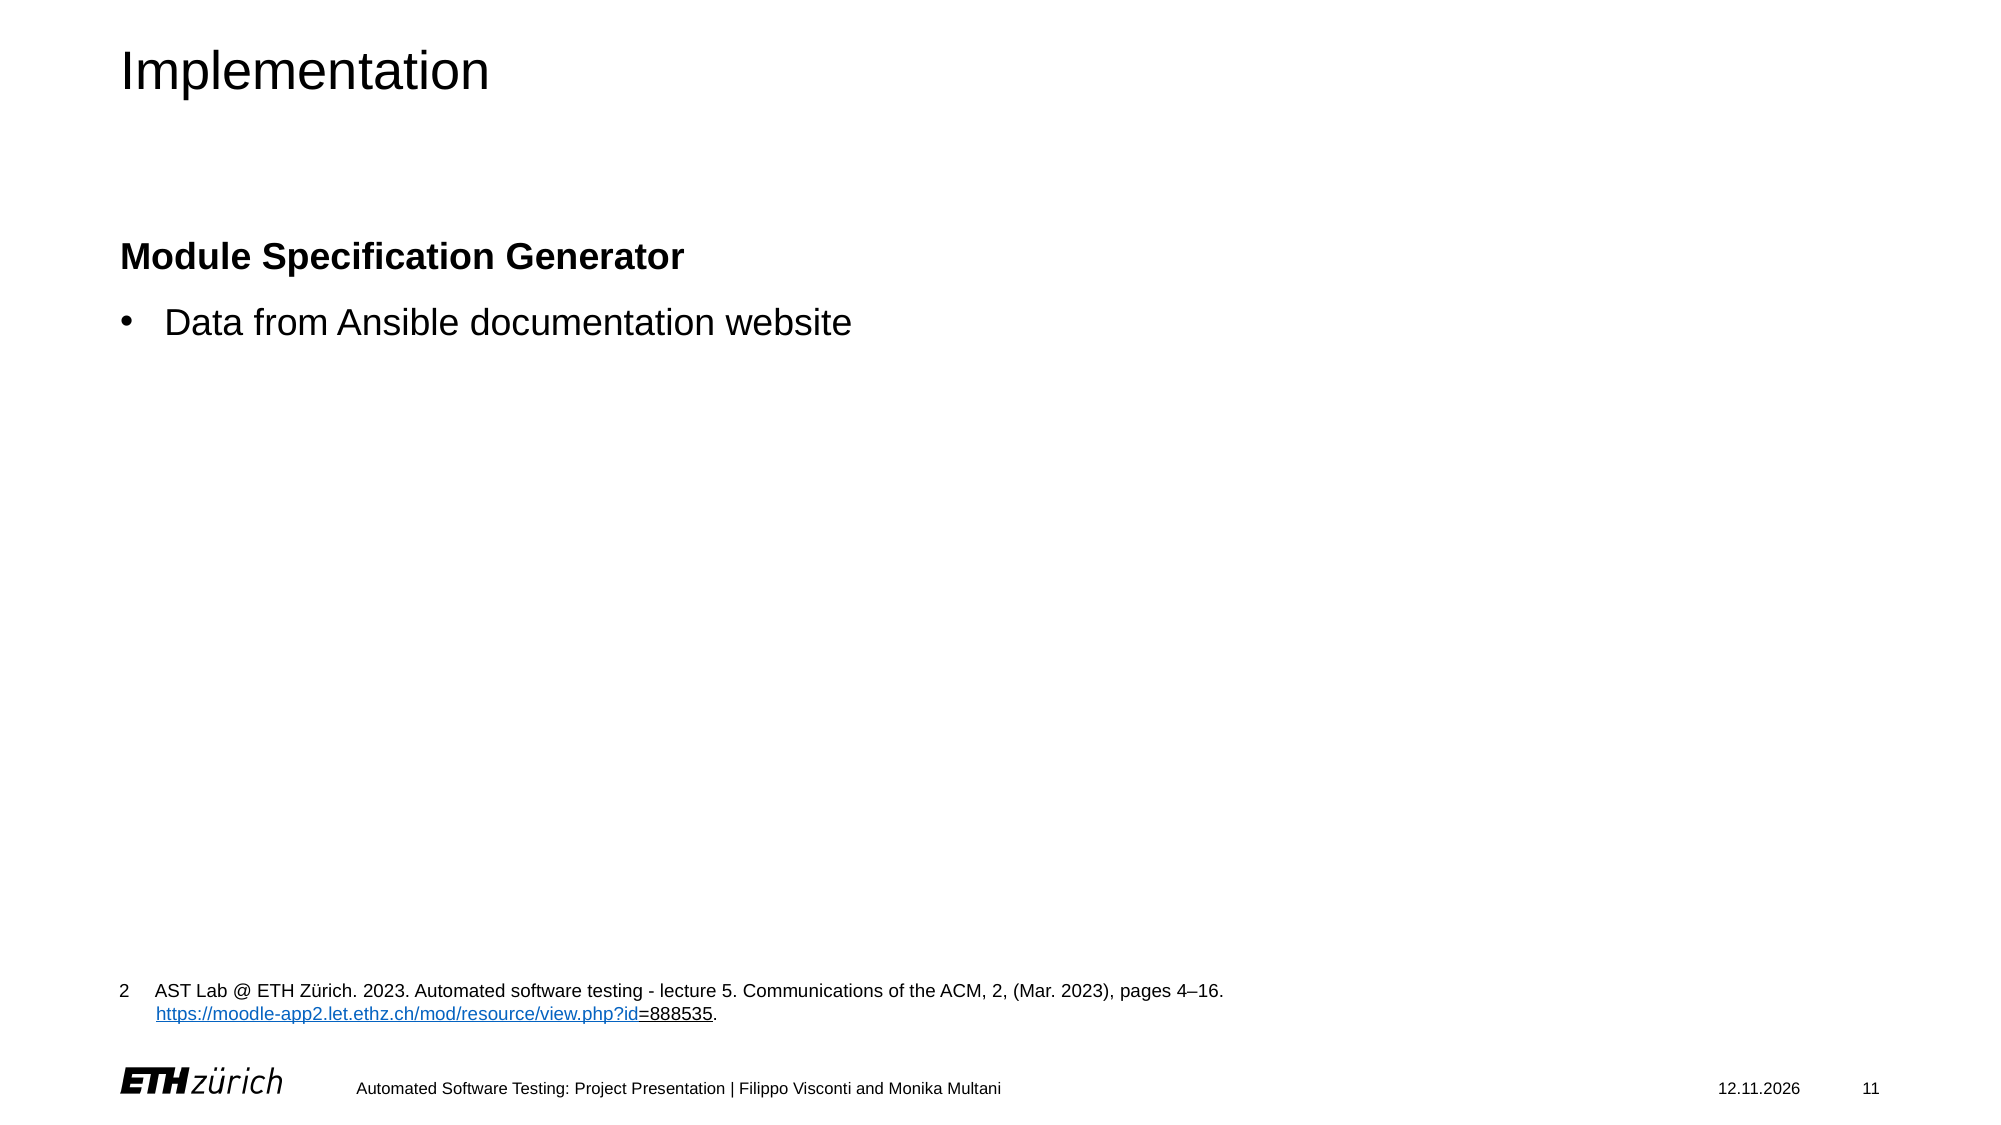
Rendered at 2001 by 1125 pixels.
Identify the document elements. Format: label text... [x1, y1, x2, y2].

title Implementation [120, 42, 1880, 191]
footer Automated Software Testing: Project Presentation | Filippo Visconti and Monika Multani [356, 1076, 1243, 1106]
list Module Specification Generator Data from Ansible documentation website [120, 231, 1025, 742]
slide_number 11 [1827, 1069, 1880, 1106]
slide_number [1718, 1069, 1819, 1106]
text_box 2 AST Lab @ ETH Zürich. 2023. Automated software testing - lecture 5. Communications of the ACM, 2, (Mar. 2023), pages 4–16. https://moodle-app2.let.ethz.ch/mod/resource/view.php?id=888535. [104, 971, 1777, 1076]
picture [120, 1076, 282, 1094]
